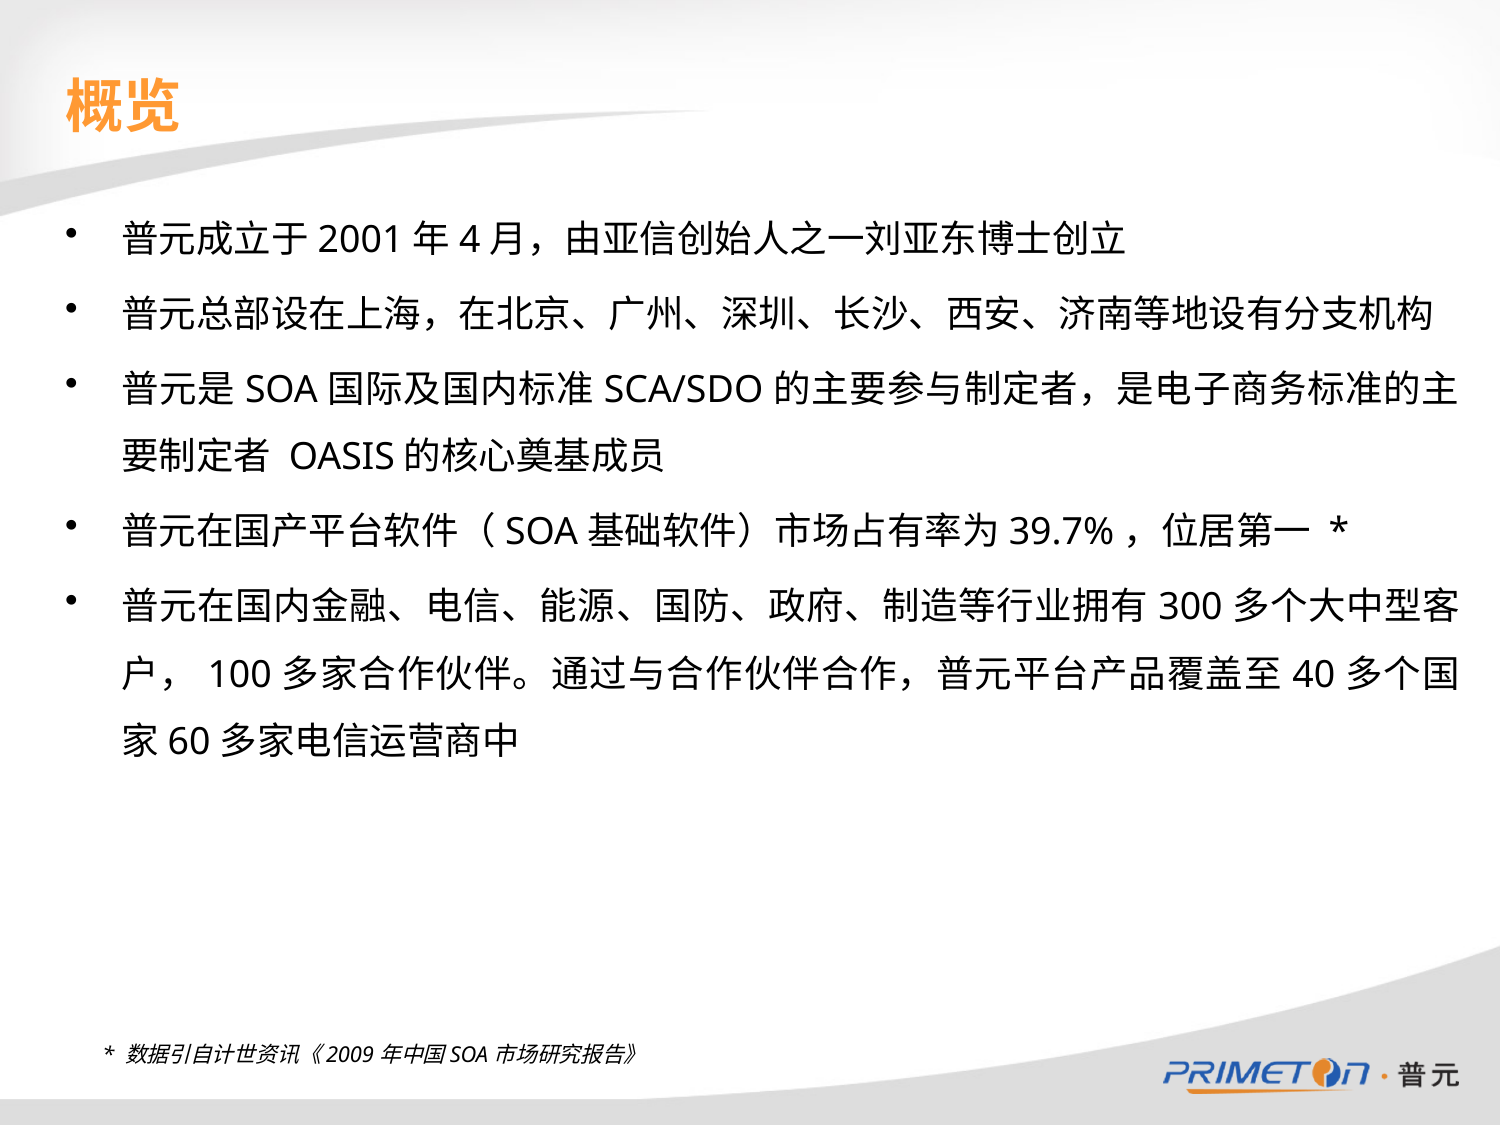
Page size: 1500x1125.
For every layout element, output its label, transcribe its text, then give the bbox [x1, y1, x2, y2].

picture [0, 0, 1500, 1125]
list 普元成立于2001年4月，由亚信创始人之一刘亚东博士创立 普元总部设在上海，在北京、广州、深圳、长沙、西安、济南等地设有分支机构 普元是SOA国际及国内标准SCA/SDO的主要参与制定者，是电子商务标准的主要制定者 OASIS的核心奠基成员 普元在国产平台软件（SOA基础软件）市场占有率为39.7%，位居第一 * 普元在国内金融、电信、能源、国防、政府、制造等行业拥有300多个大中型客户，100多家合作伙伴。通过与合作伙伴合作，普元平台产品覆盖至40多个国家60多家电信运营商中 [49, 184, 1476, 1010]
text_box * 数据引自计世资讯《2009年中国SOA市场研究报告》 [87, 1033, 1132, 1075]
title 概览 [49, 57, 1463, 151]
